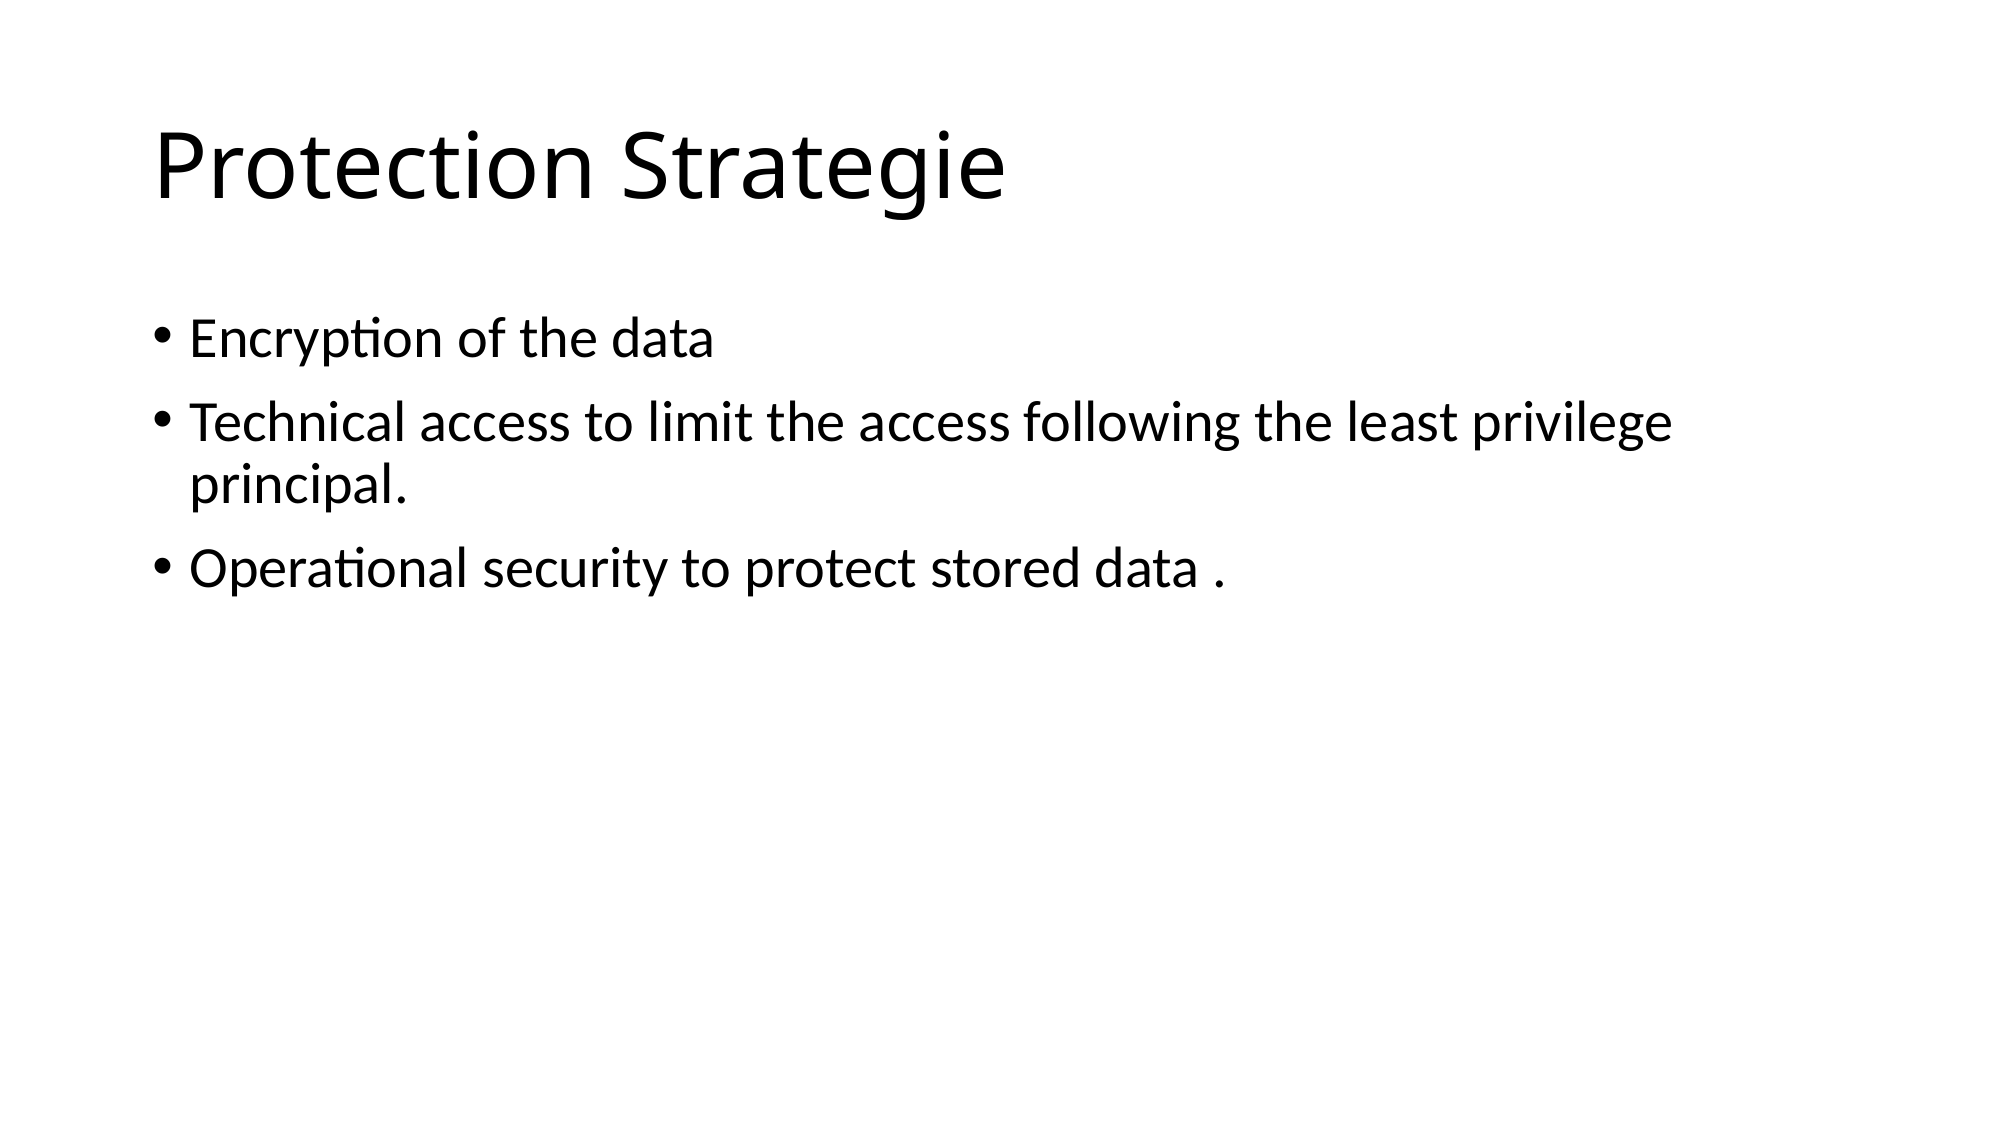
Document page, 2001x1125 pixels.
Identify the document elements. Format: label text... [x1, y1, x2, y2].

title Protection Strategie [137, 59, 1863, 278]
list Encryption of the data Technical access to limit the access following the least privilege principal. Operational security to protect stored data . [137, 299, 1863, 1014]
